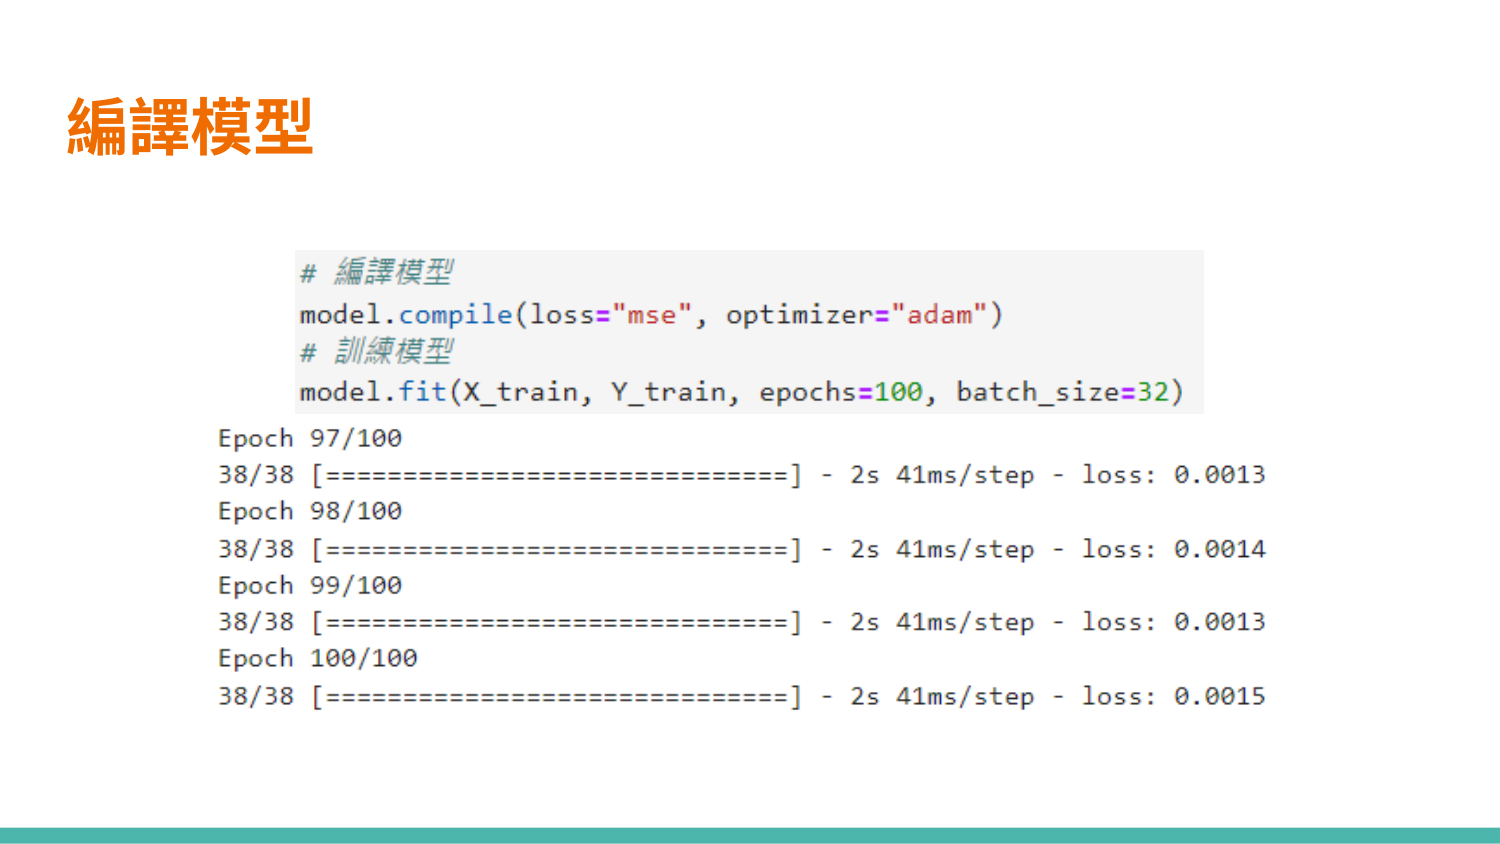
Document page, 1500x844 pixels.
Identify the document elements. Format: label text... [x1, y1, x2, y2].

picture [205, 421, 1294, 718]
title 編譯模型 [51, 72, 1449, 176]
picture [295, 250, 1205, 414]
